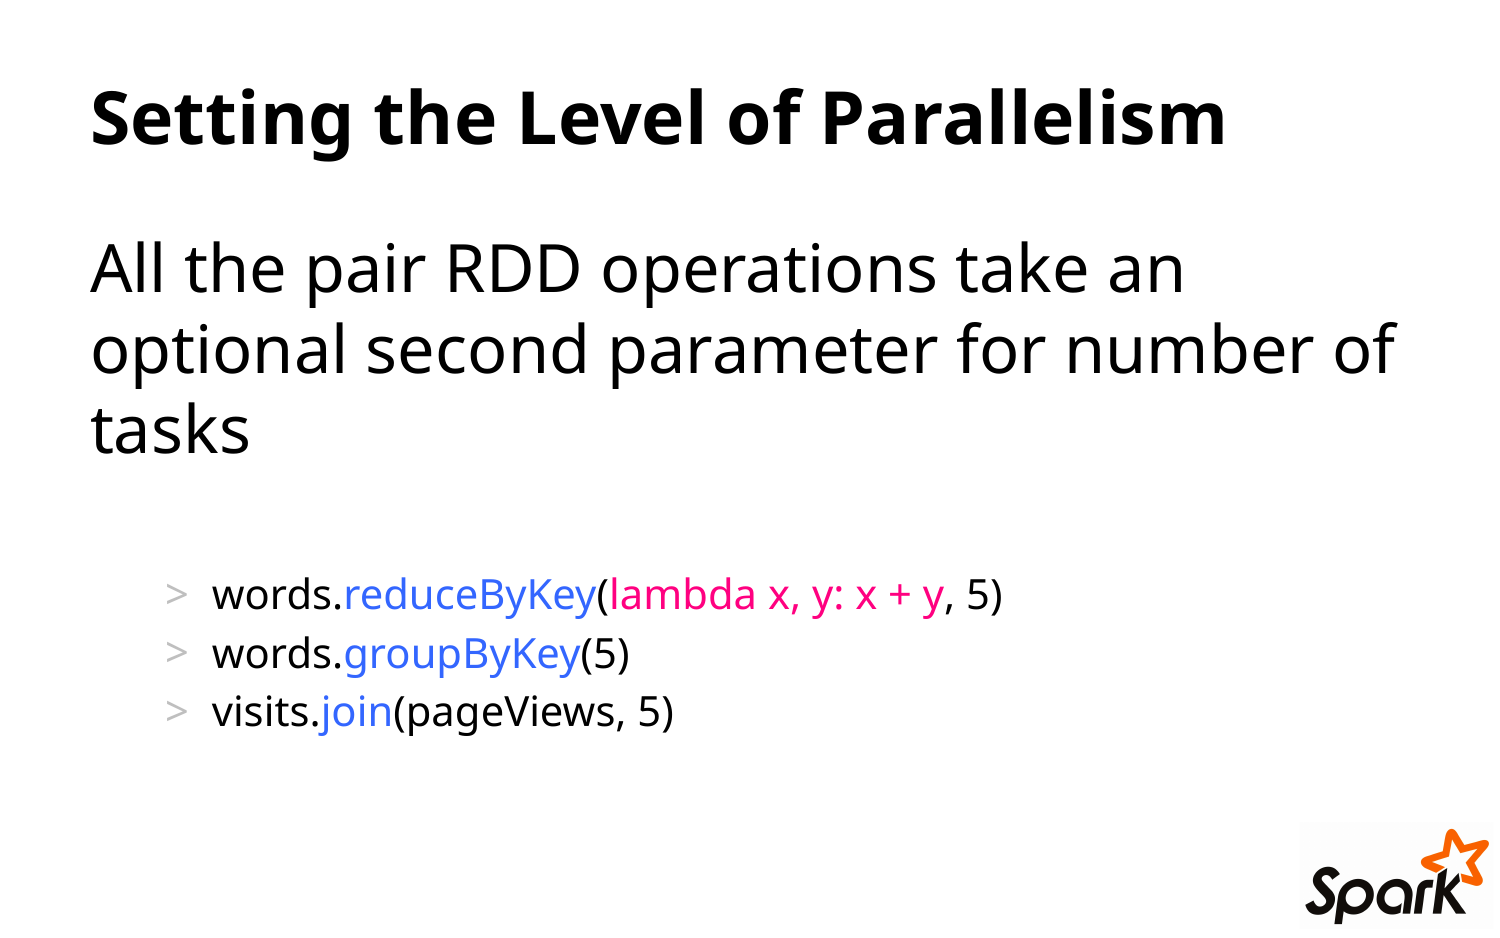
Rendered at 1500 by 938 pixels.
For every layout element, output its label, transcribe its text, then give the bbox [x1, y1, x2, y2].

list All the pair RDD operations take an optional second parameter for number of tasks words.reduceByKey(lambda x, y: x + y, 5) words.groupByKey(5) visits.join(pageViews, 5) [75, 218, 1425, 838]
picture [1299, 822, 1494, 929]
title Setting the Level of Parallelism [75, 37, 1425, 194]
